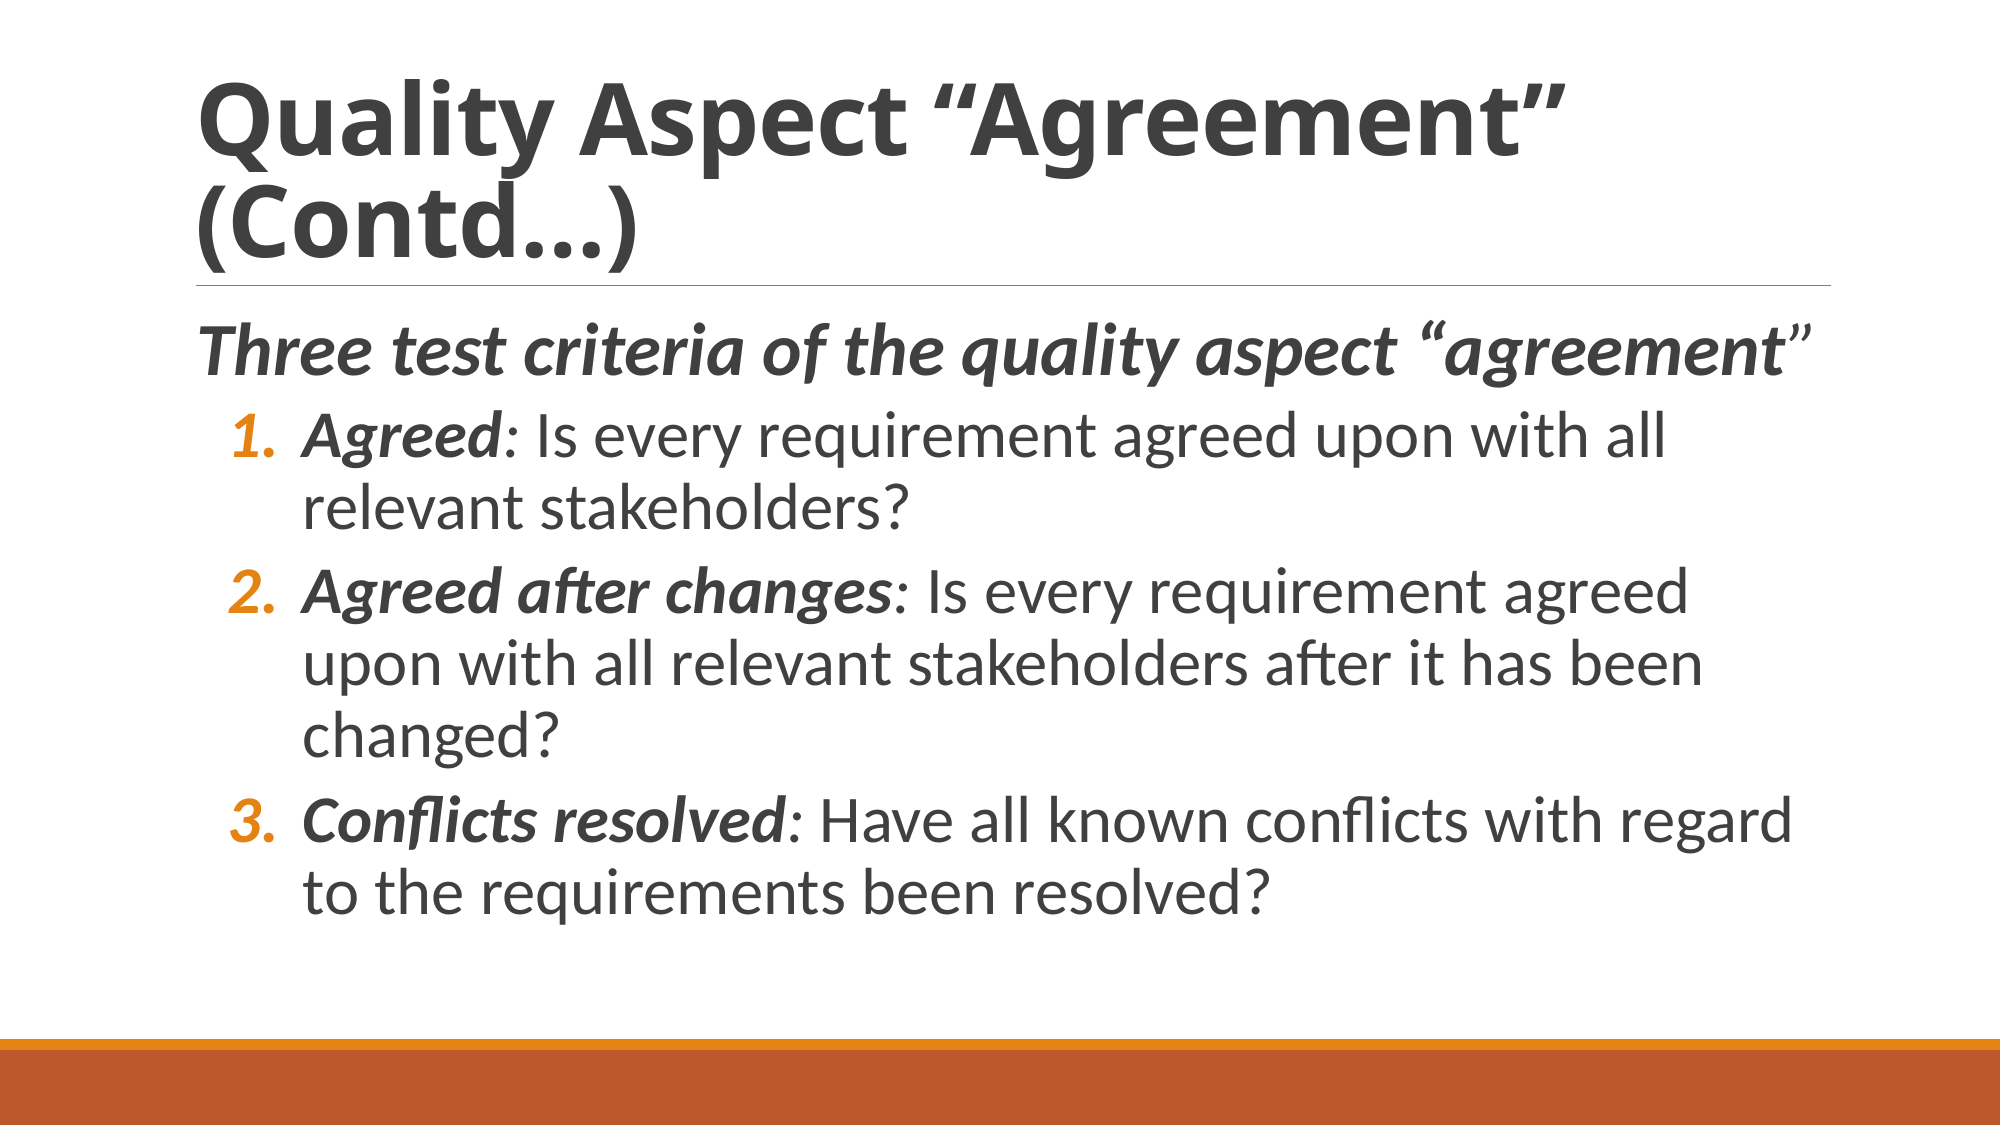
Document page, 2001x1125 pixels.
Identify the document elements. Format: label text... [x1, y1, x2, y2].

title Quality Aspect “Agreement” (Contd…) [180, 47, 1830, 285]
list Three test criteria of the quality aspect “agreement” Agreed: Is every requirement agreed upon with all relevant stakeholders? Agreed after changes: Is every requirement agreed upon with all relevant stakeholders after it has been changed? Conflicts resolved: Have all known conflicts with regard to the requirements been resolved? [180, 302, 1830, 963]
